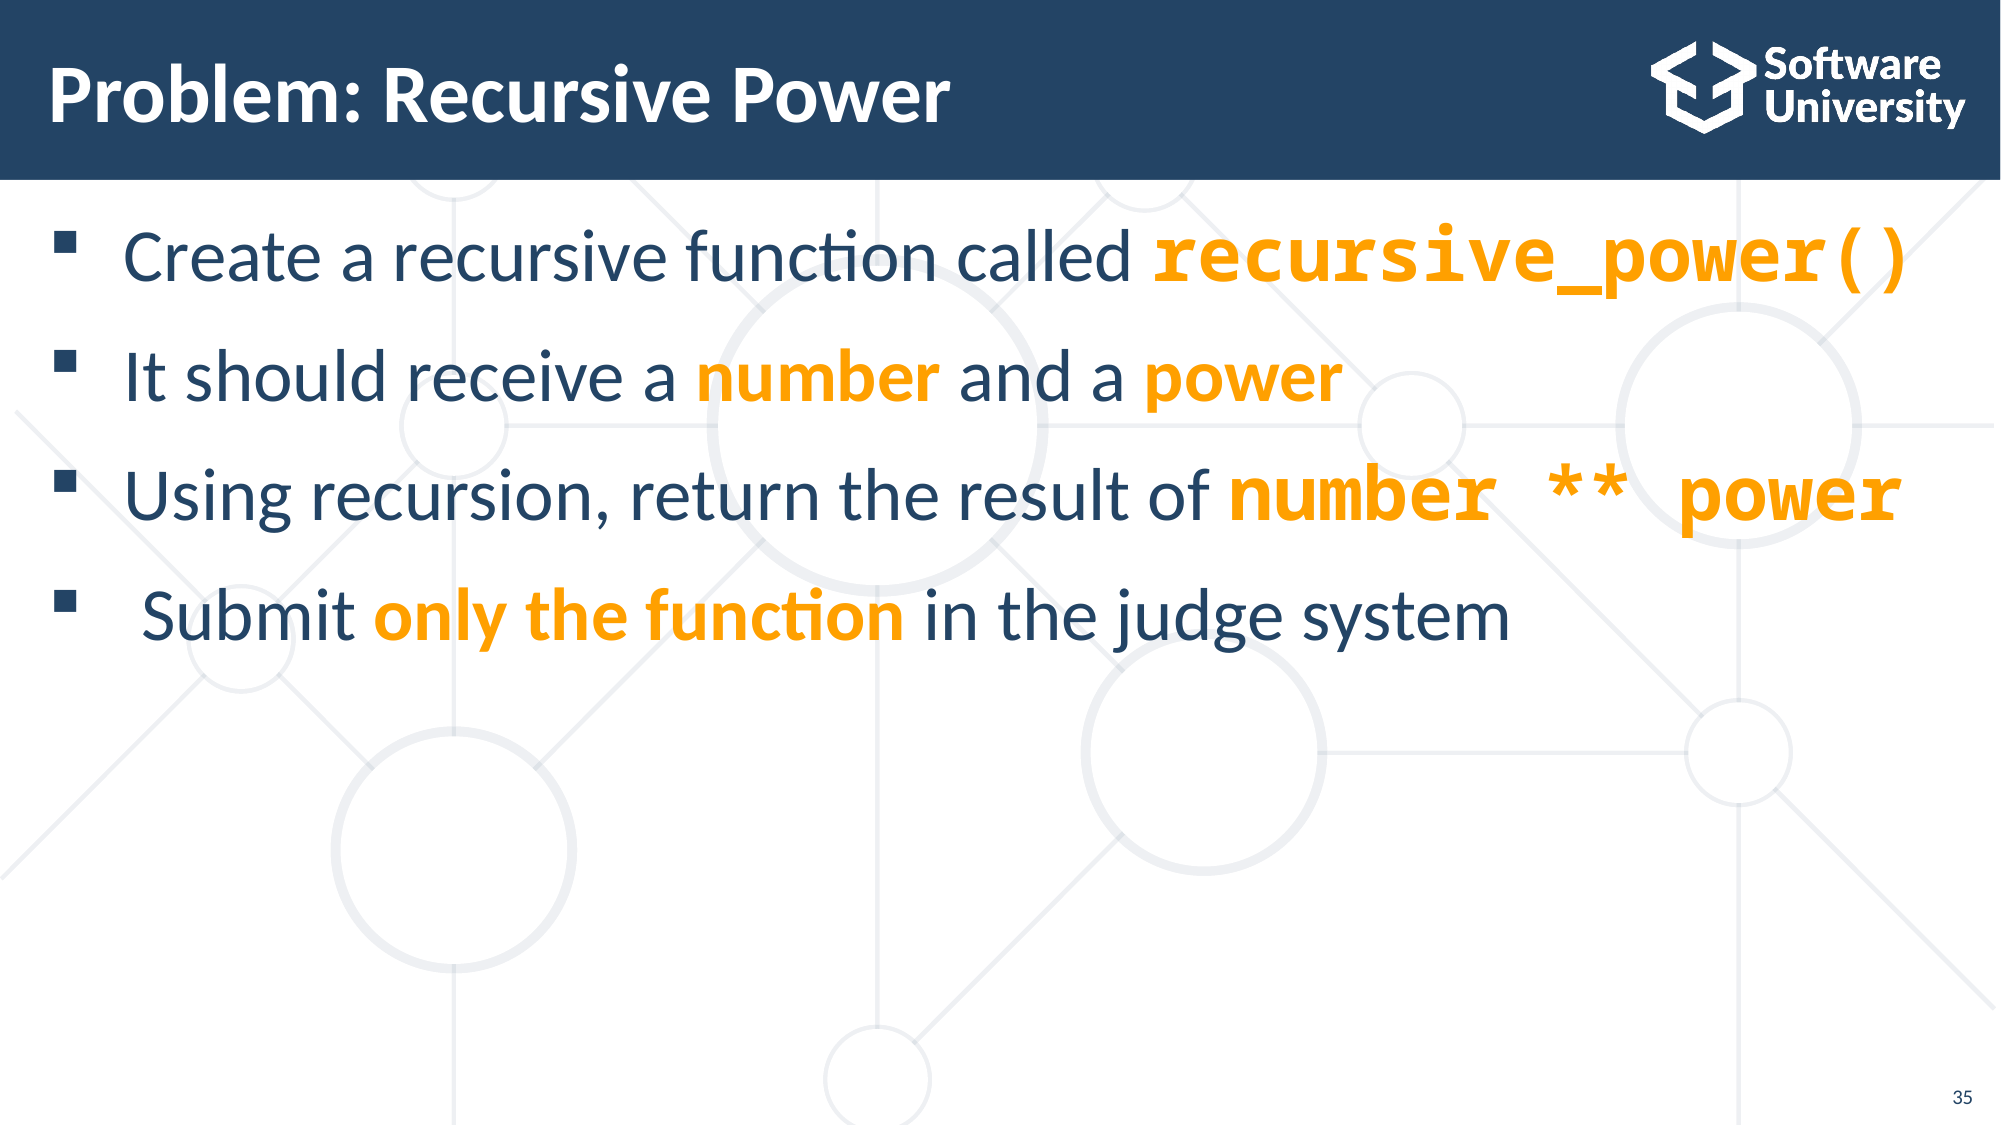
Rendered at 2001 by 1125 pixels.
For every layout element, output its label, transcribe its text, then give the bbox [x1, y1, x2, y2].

picture [1651, 41, 1966, 134]
text_box 35 [1927, 1067, 1989, 1117]
title Problem: Recursive Power [31, 16, 1625, 162]
list Create a recursive function called recursive_power() It should receive a number and a power Using recursion, return the result of number ** power Submit only the function in the judge system [31, 196, 1969, 1109]
